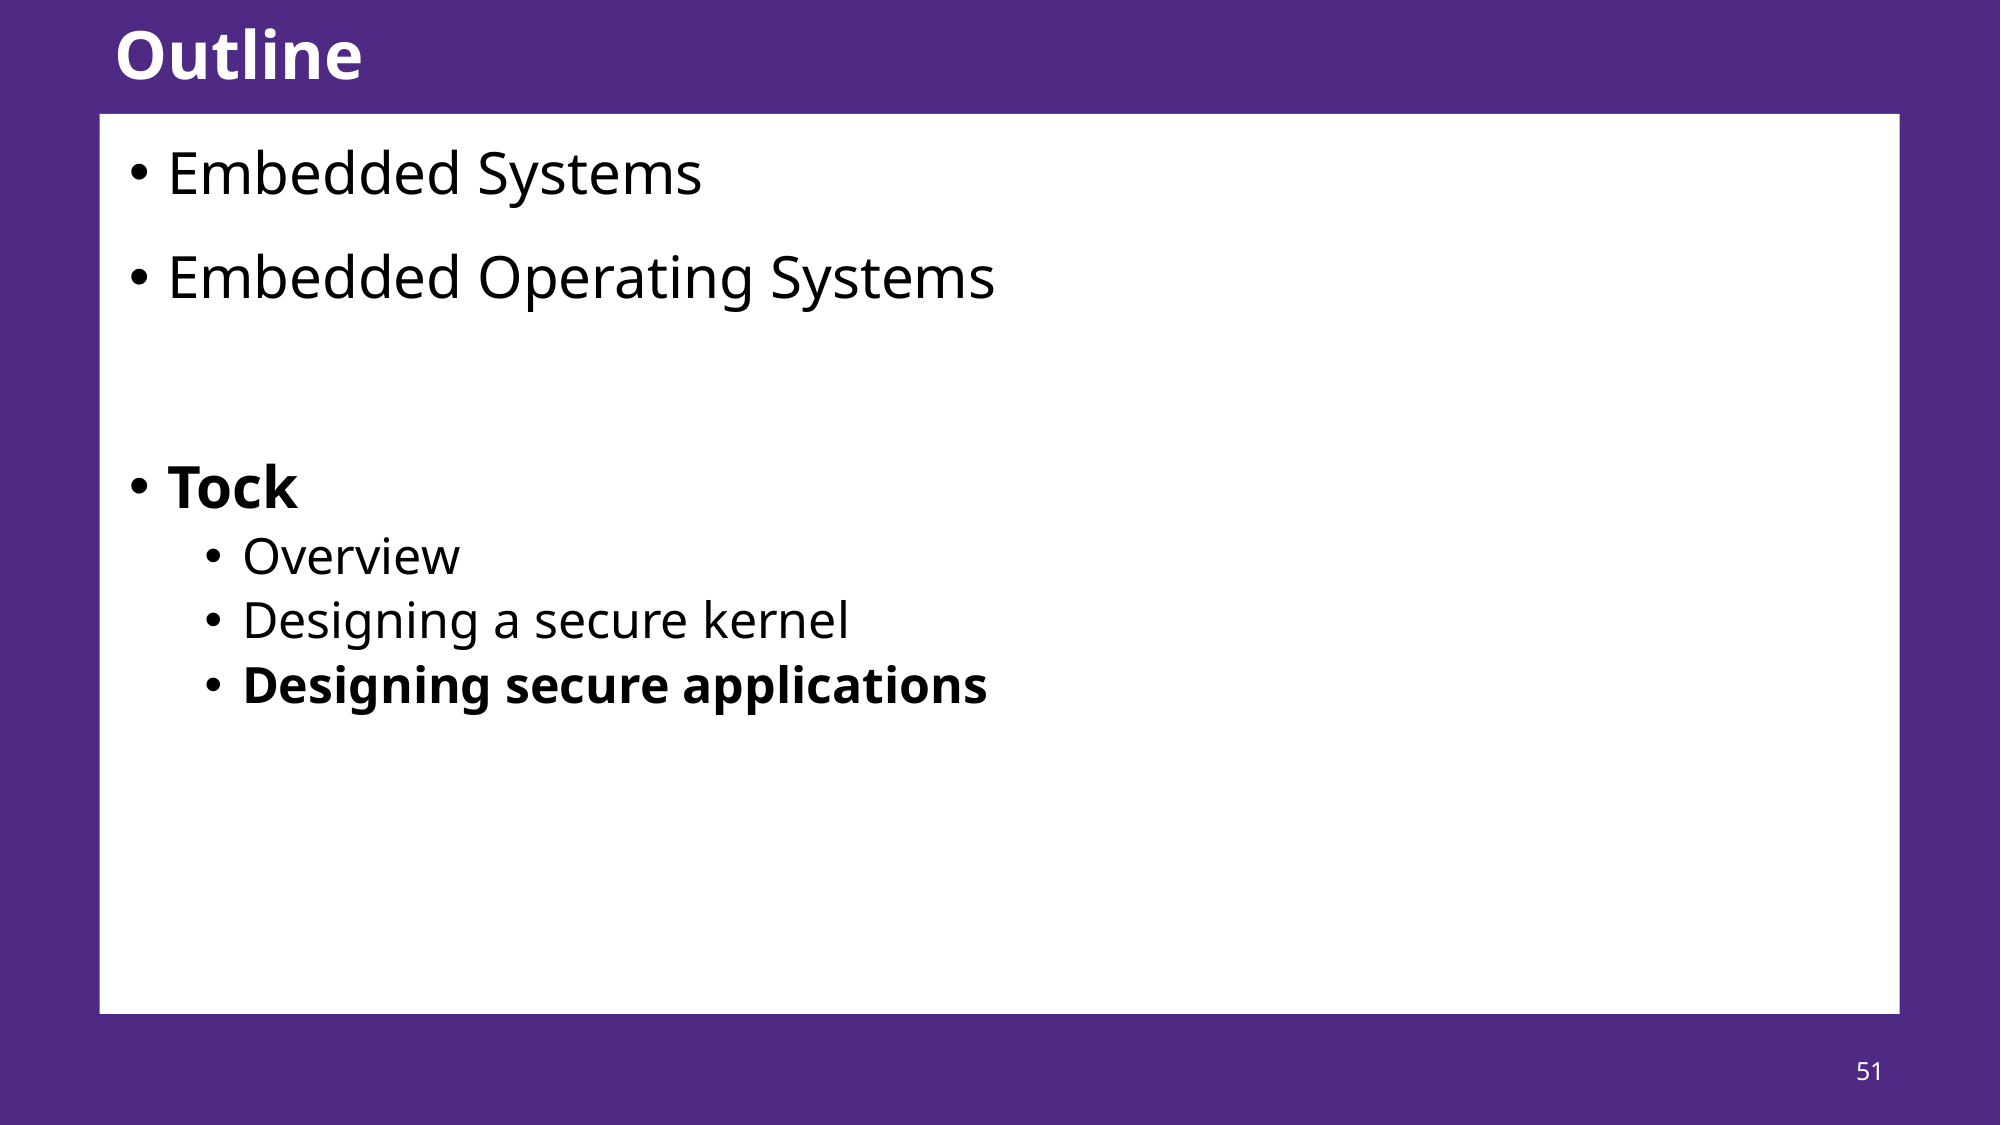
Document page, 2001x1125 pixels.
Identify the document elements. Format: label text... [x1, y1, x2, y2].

title Outline [99, 1, 1900, 114]
slide_number 51 [1749, 1042, 1900, 1103]
list Embedded Systems Embedded Operating Systems Tock Overview Designing a secure kernel Designing secure applications [99, 114, 1900, 1014]
